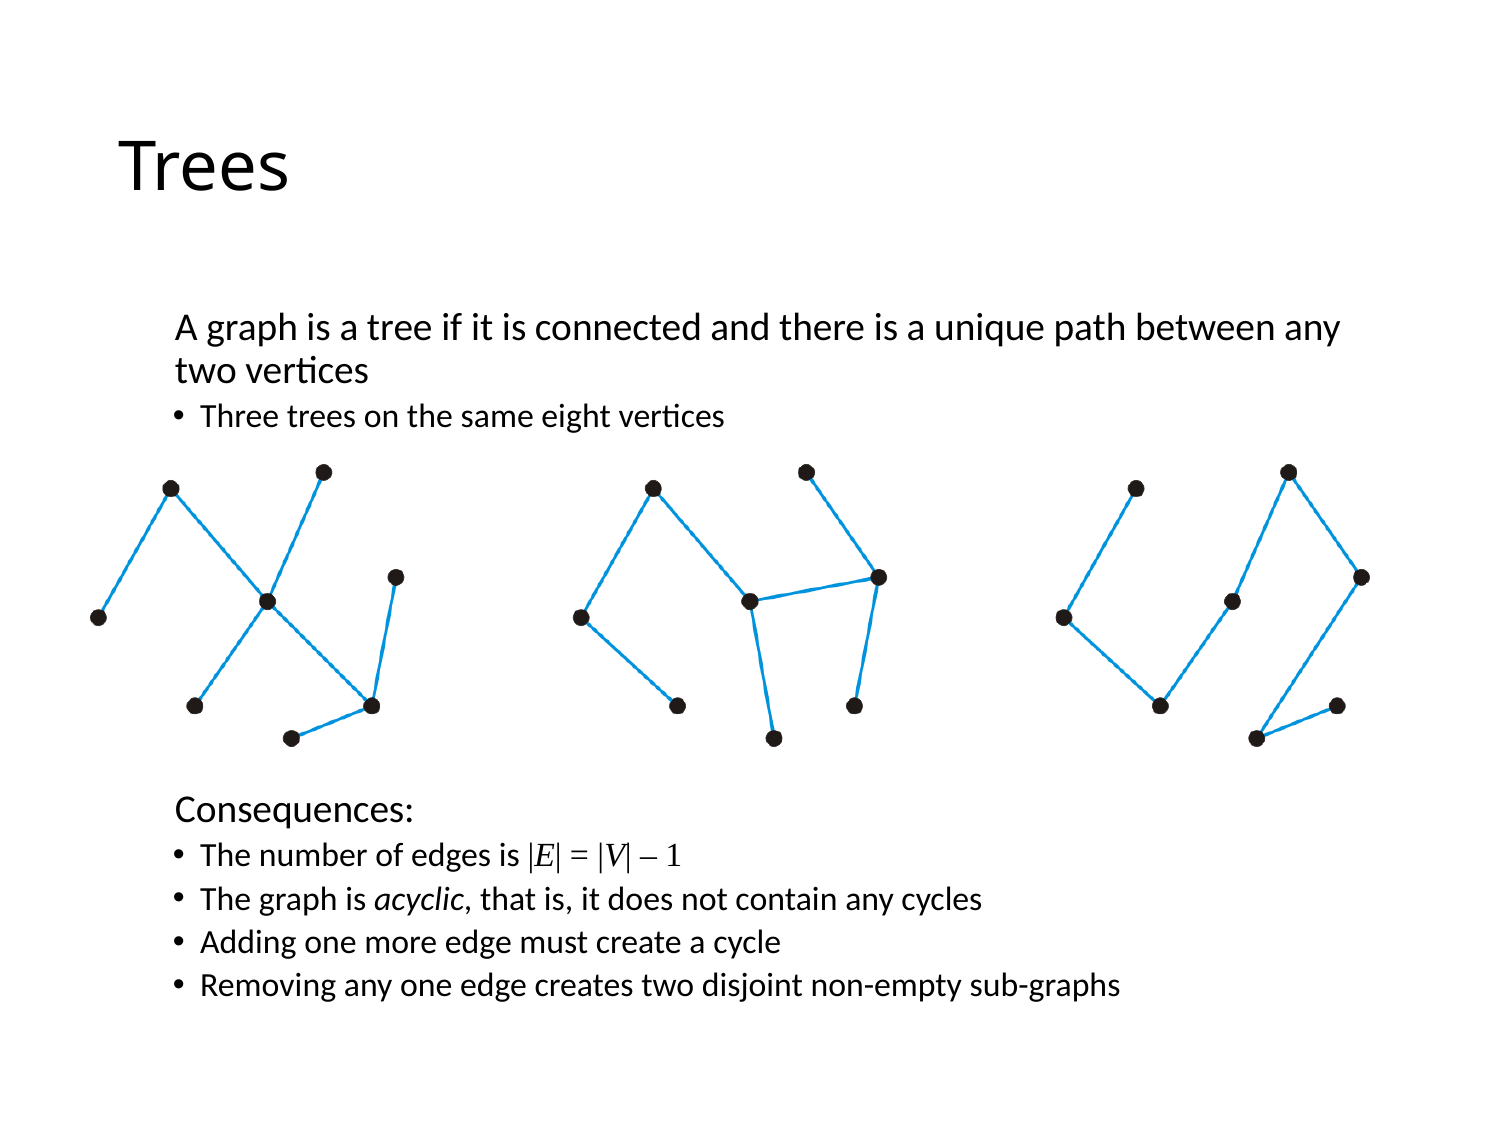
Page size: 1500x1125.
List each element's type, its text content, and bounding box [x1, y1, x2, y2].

list A graph is a tree if it is connected and there is a unique path between any two vertices Three trees on the same eight vertices Consequences: The number of edges is |E| = |V| – 1 The graph is acyclic, that is, it does not contain any cycles Adding one more edge must create a cycle Removing any one edge creates two disjoint non-empty sub-graphs [103, 299, 1397, 1014]
picture [82, 456, 1377, 754]
title Trees [103, 59, 1397, 278]
